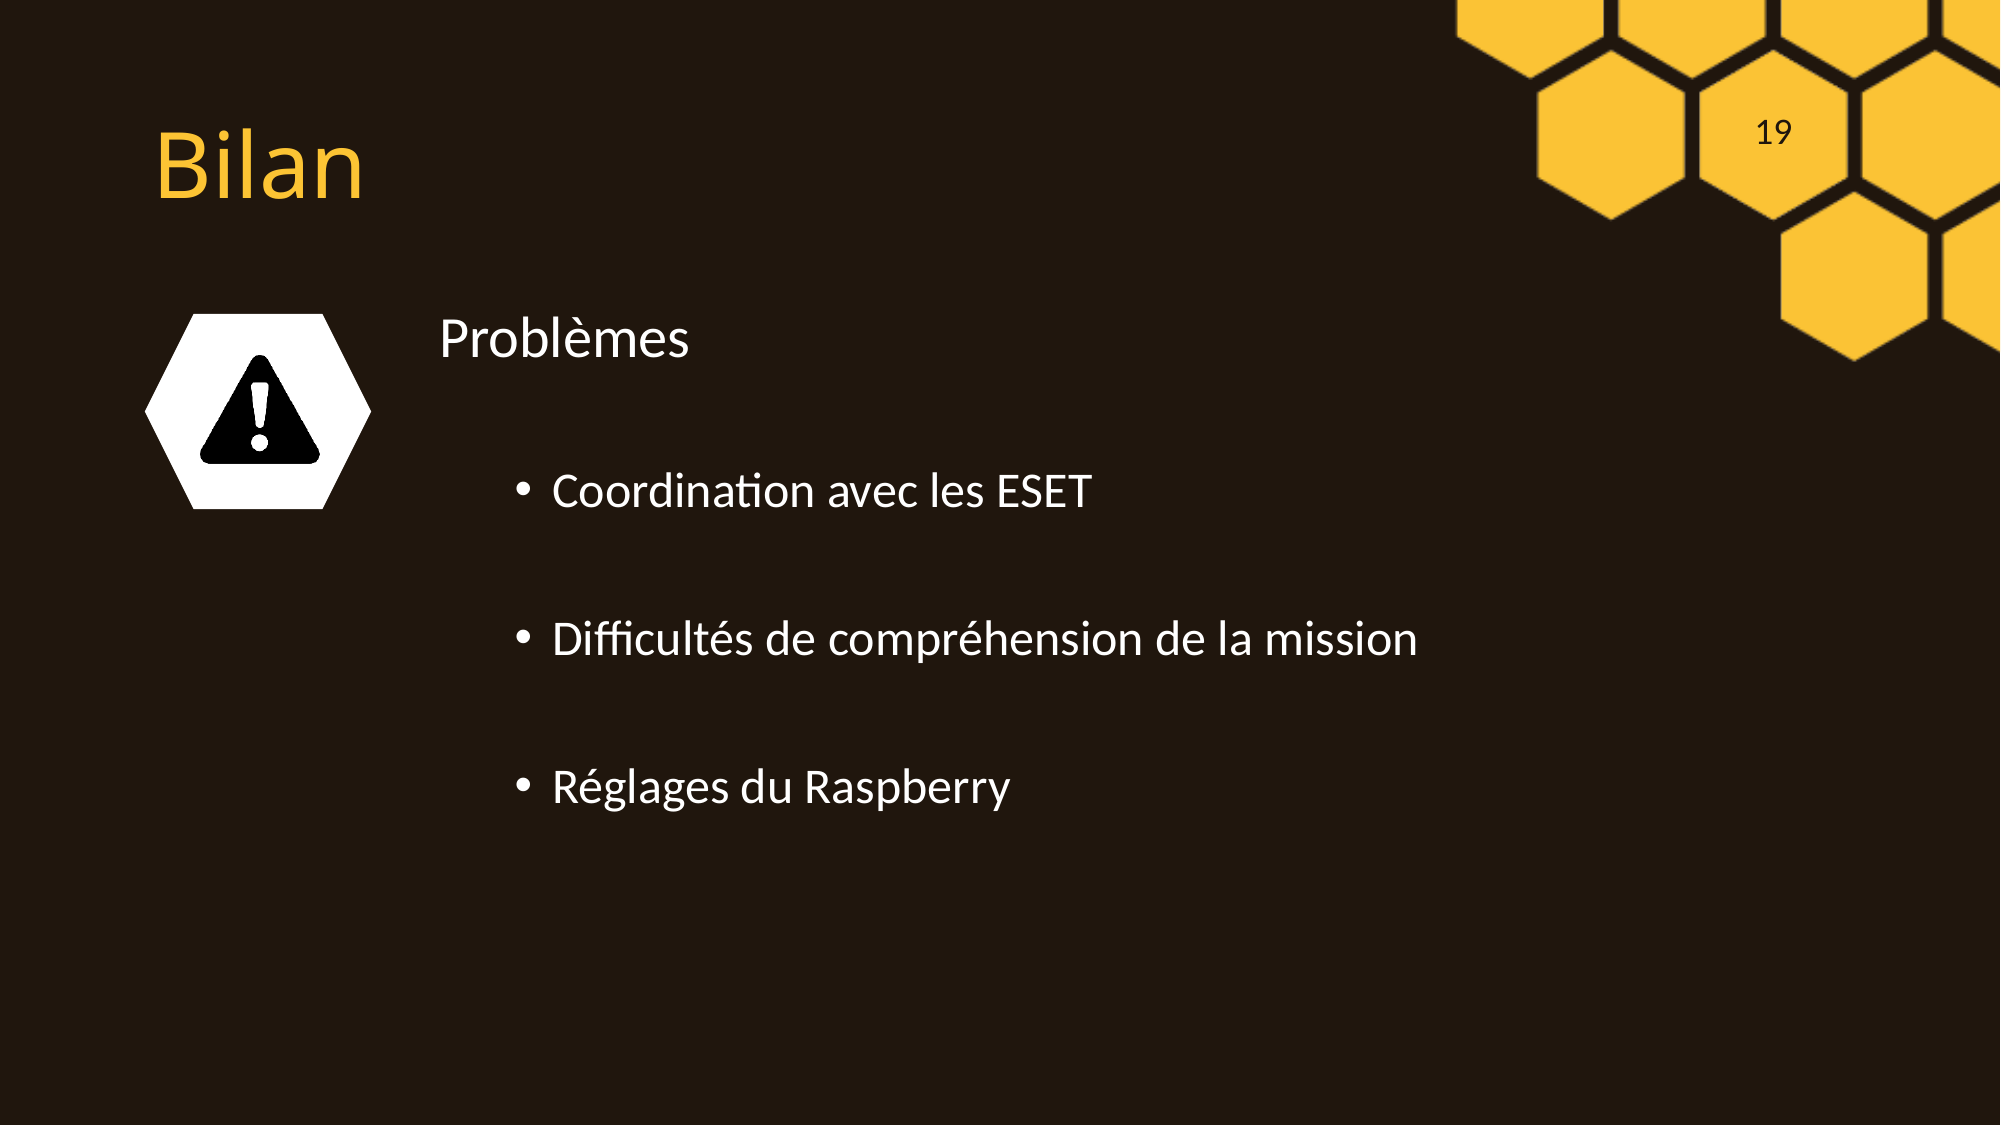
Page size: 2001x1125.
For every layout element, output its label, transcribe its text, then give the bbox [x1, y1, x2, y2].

list Problèmes Coordination avec les ESET Difficultés de compréhension de la mission Réglages du Raspberry [424, 299, 1863, 1014]
picture [194, 347, 325, 471]
picture [1412, 0, 2001, 581]
title Bilan [137, 59, 1863, 278]
text_box [143, 312, 373, 511]
